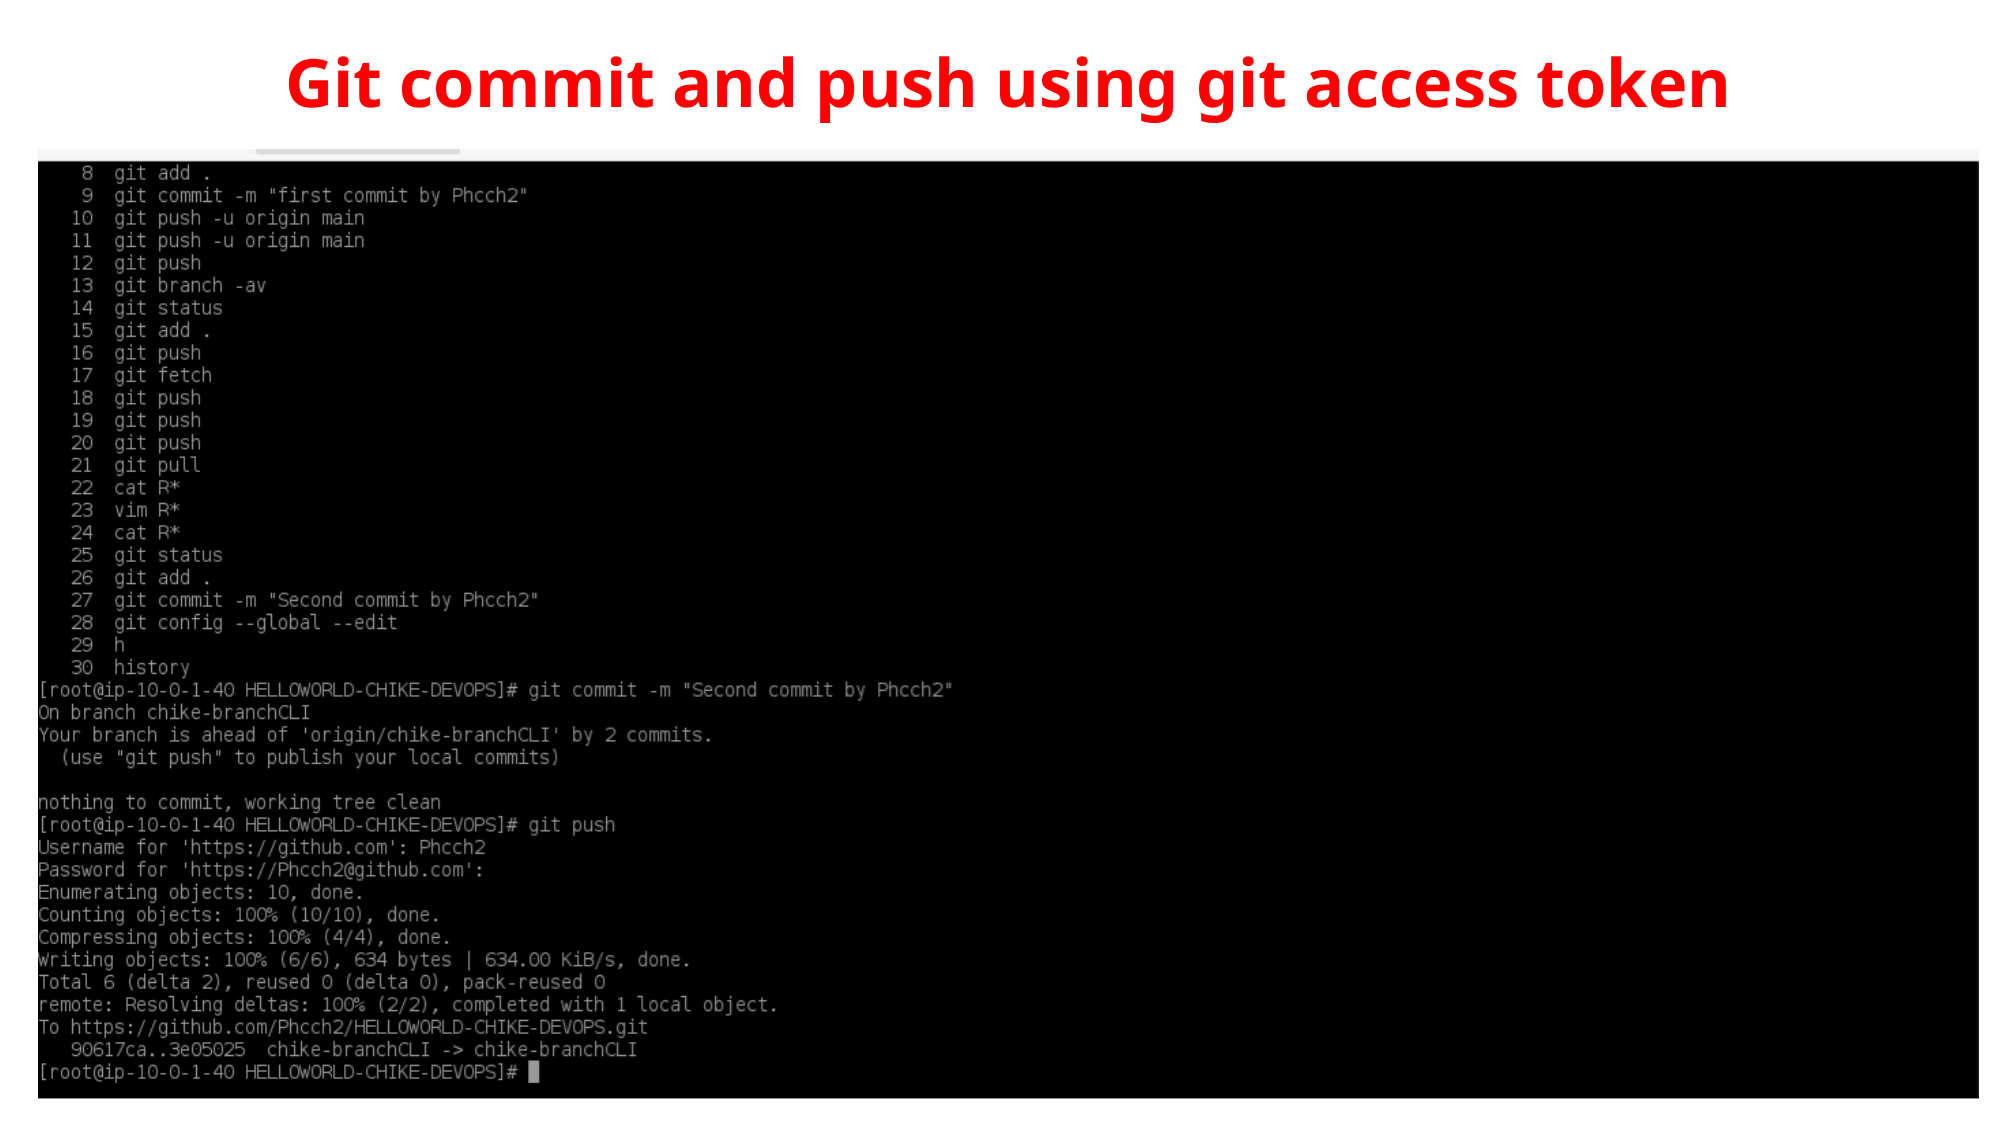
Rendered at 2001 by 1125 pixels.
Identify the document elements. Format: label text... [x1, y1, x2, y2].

picture [38, 149, 1979, 1100]
text_box Git commit and push using git access token [270, 33, 1748, 129]
